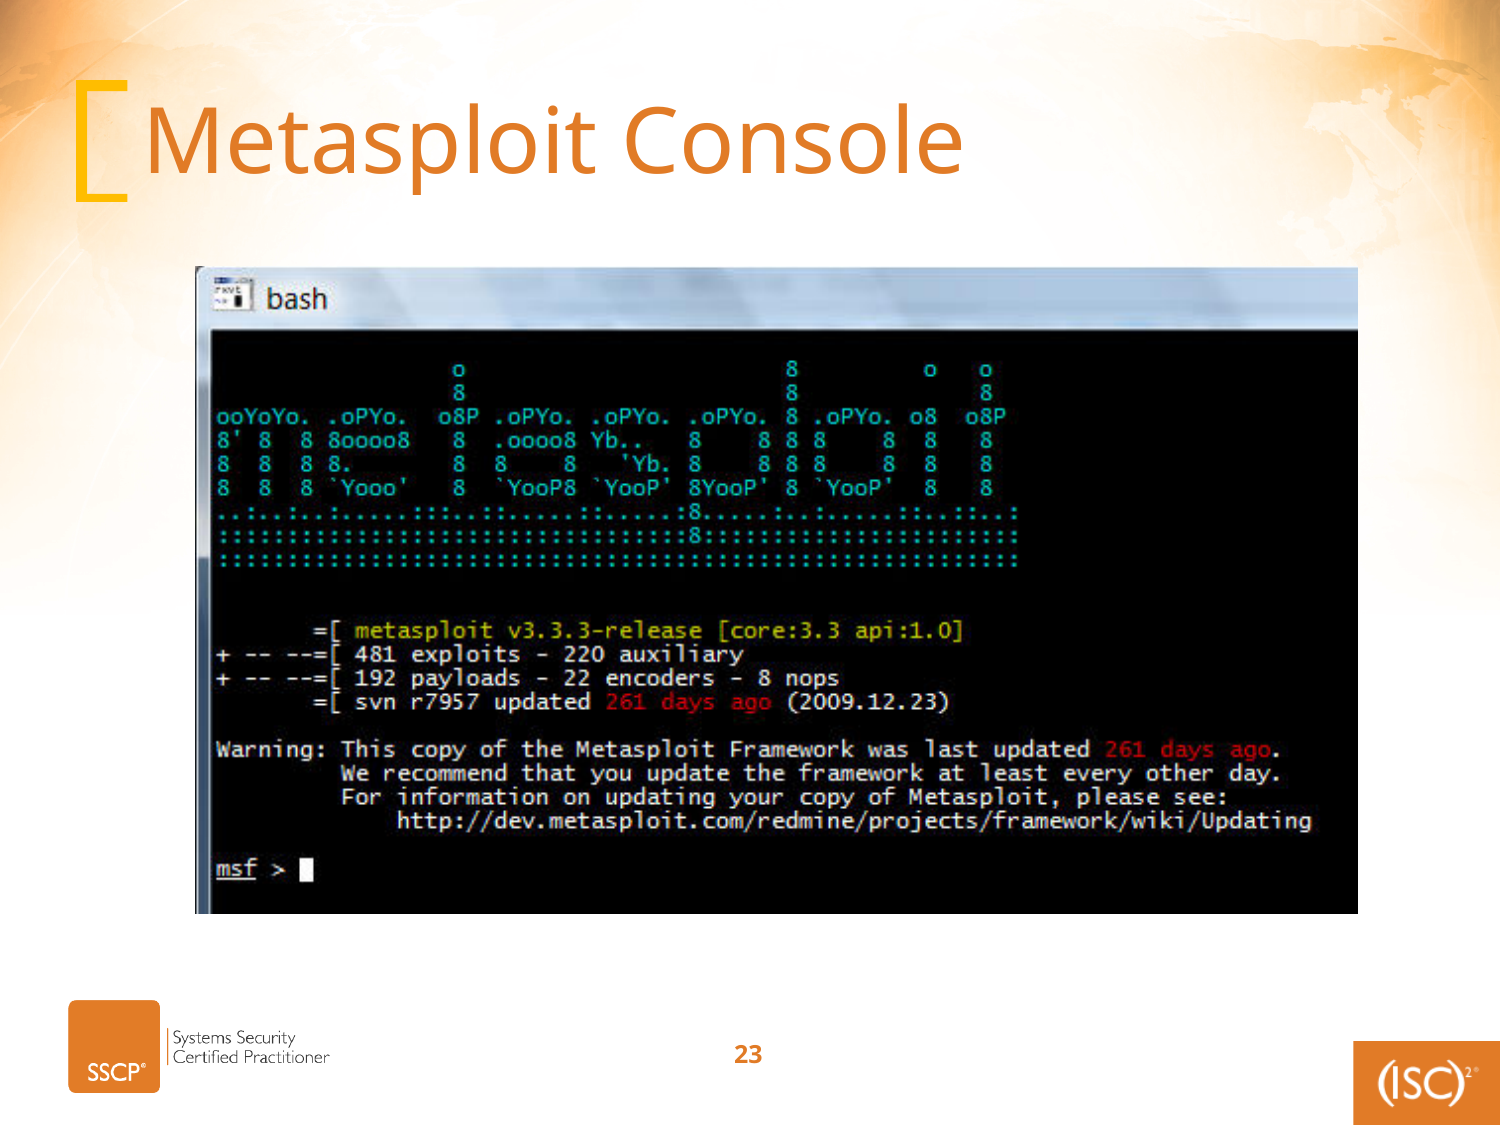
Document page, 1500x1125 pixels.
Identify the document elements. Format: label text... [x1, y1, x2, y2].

title Metasploit Console [127, 75, 1443, 213]
picture [0, 0, 1500, 914]
picture [60, 993, 417, 1100]
